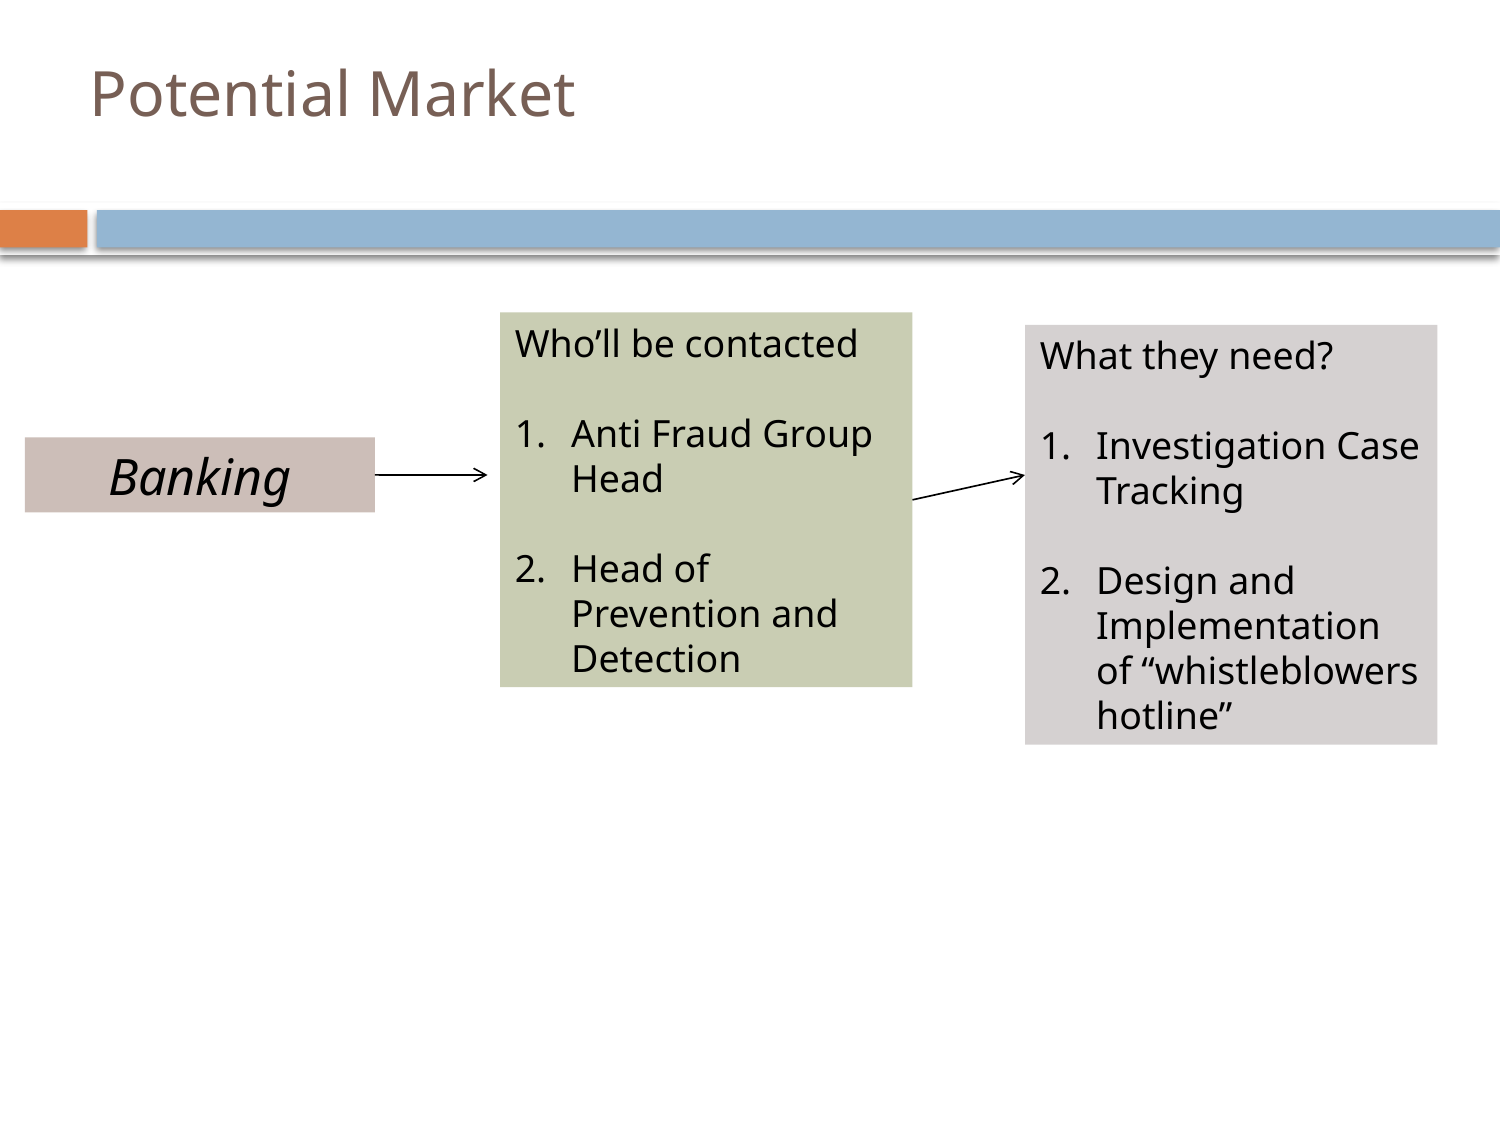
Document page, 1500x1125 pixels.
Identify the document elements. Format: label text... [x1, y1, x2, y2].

title Potential Market [75, 45, 1425, 138]
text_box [912, 474, 1026, 480]
text_box What they need? Investigation Case Tracking Design and Implementation of “whistleblowers hotline” [1025, 324, 1438, 745]
text_box Banking [24, 437, 375, 513]
text_box Who’ll be contacted Anti Fraud Group Head Head of Prevention and Detection [500, 312, 913, 688]
